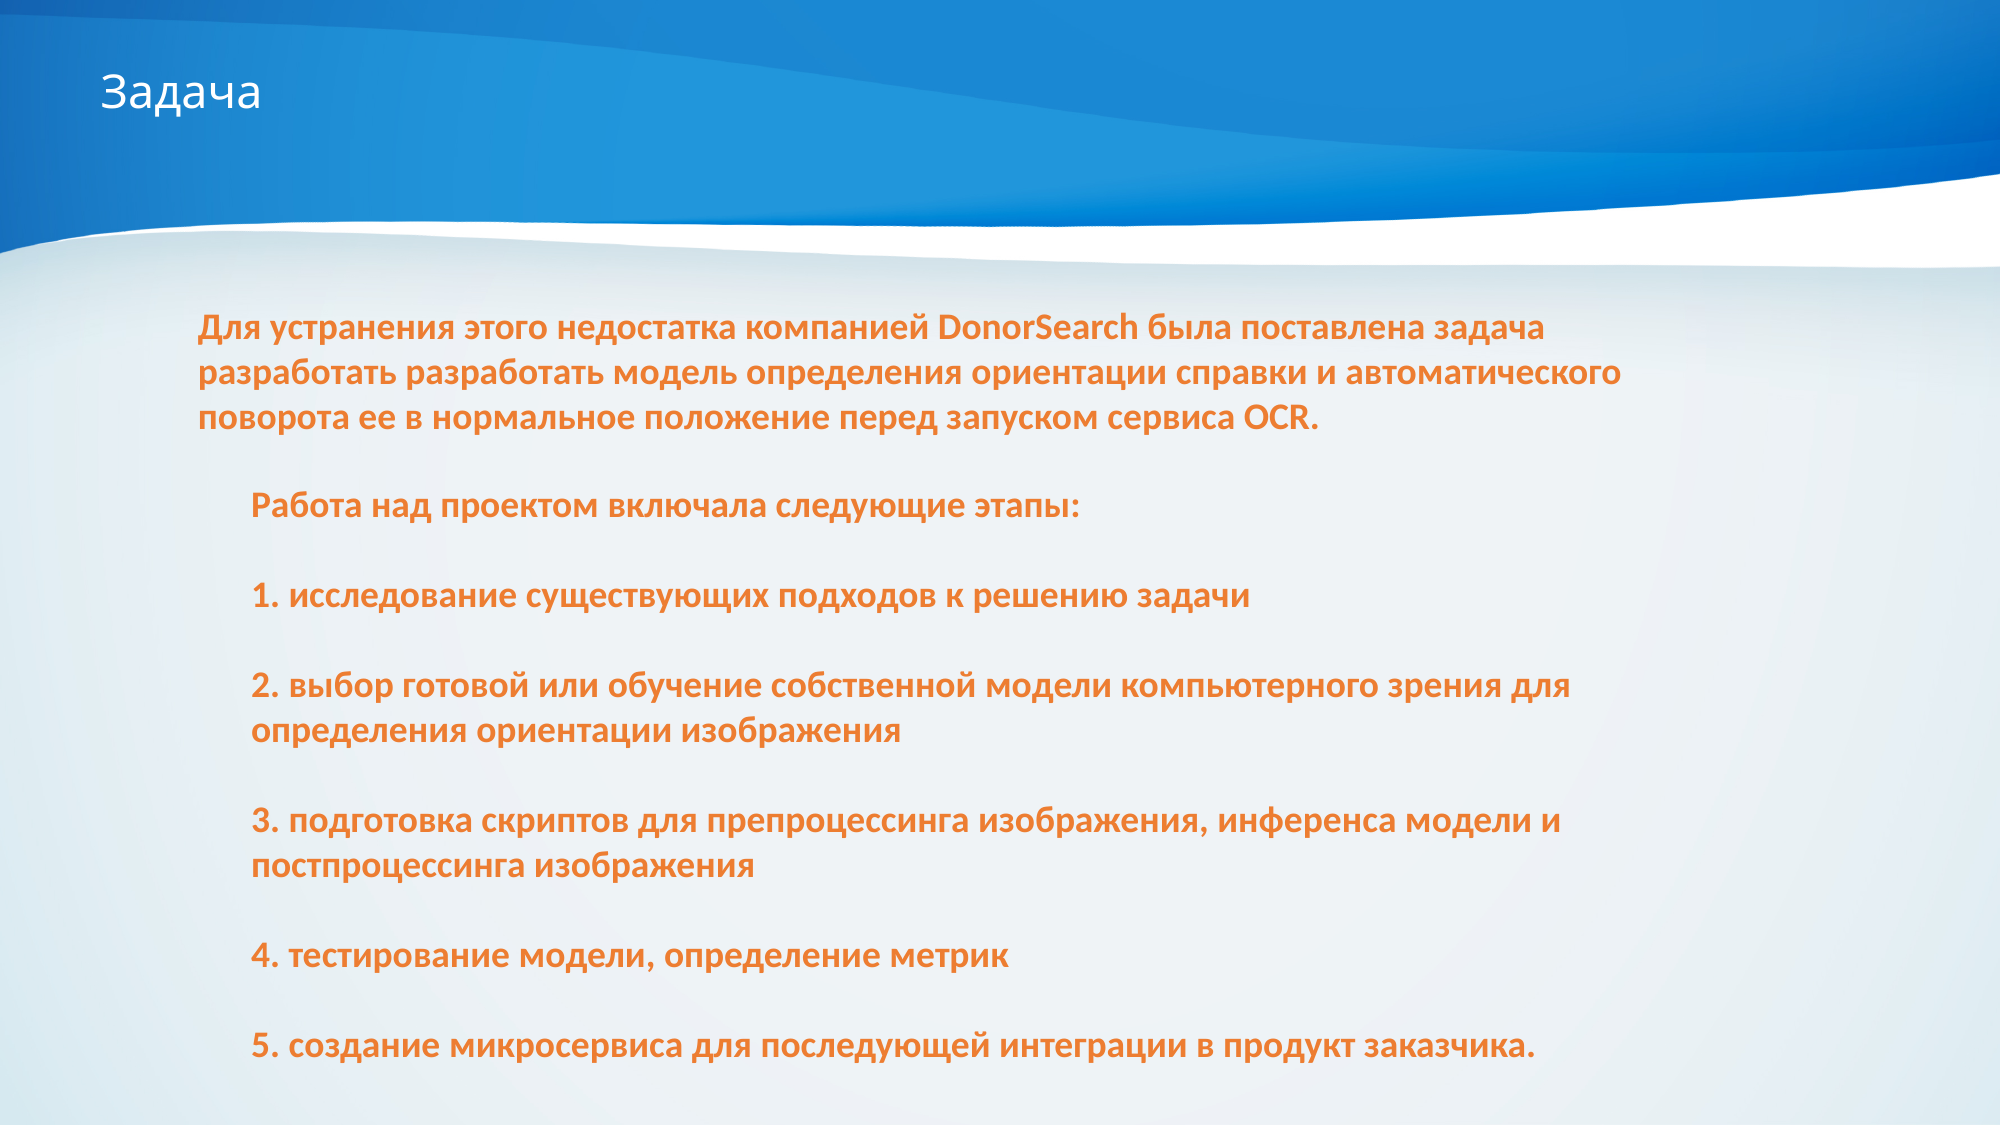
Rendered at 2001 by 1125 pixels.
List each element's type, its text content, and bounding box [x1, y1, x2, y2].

text_box Для устранения этого недостатка компанией DonorSearch была поставлена задача разработать разработать модель определения ориентации справки и автоматического поворота ее в нормальное положение перед запуском сервиса OCR. [183, 295, 1683, 445]
picture [0, 0, 2000, 1125]
text_box Работа над проектом включала следующие этапы: 1. исследование существующих подходов к решению задачи 2. выбор готовой или обучение собственной модели компьютерного зрения для определения ориентации изображения 3. подготовка скриптов для препроцессинга изображения, инференса модели и постпроцессинга изображения 4. тестирование модели, определение метрик 5. создание микросервиса для последующей интеграции в продукт заказчика. [236, 472, 1736, 1073]
text_box Задача [85, 54, 1811, 128]
